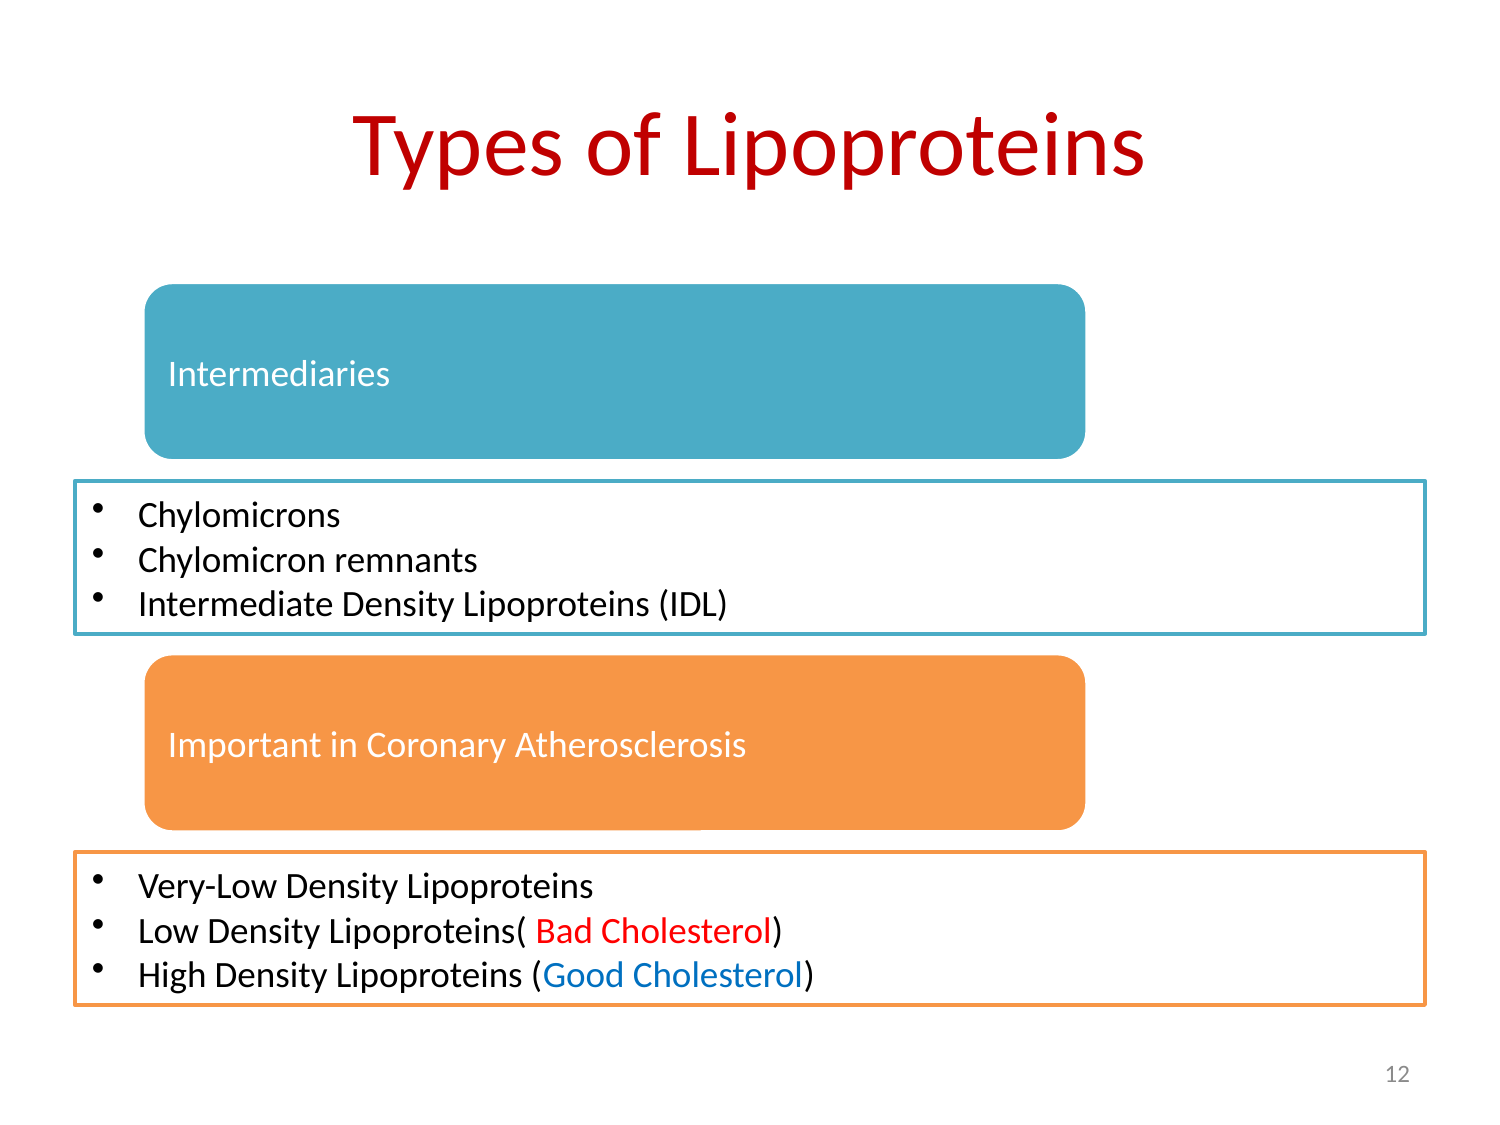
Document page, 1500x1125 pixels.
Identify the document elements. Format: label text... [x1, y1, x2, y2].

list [74, 262, 1426, 1006]
title Types of Lipoproteins [75, 45, 1425, 233]
slide_number 12 [1074, 1042, 1425, 1103]
